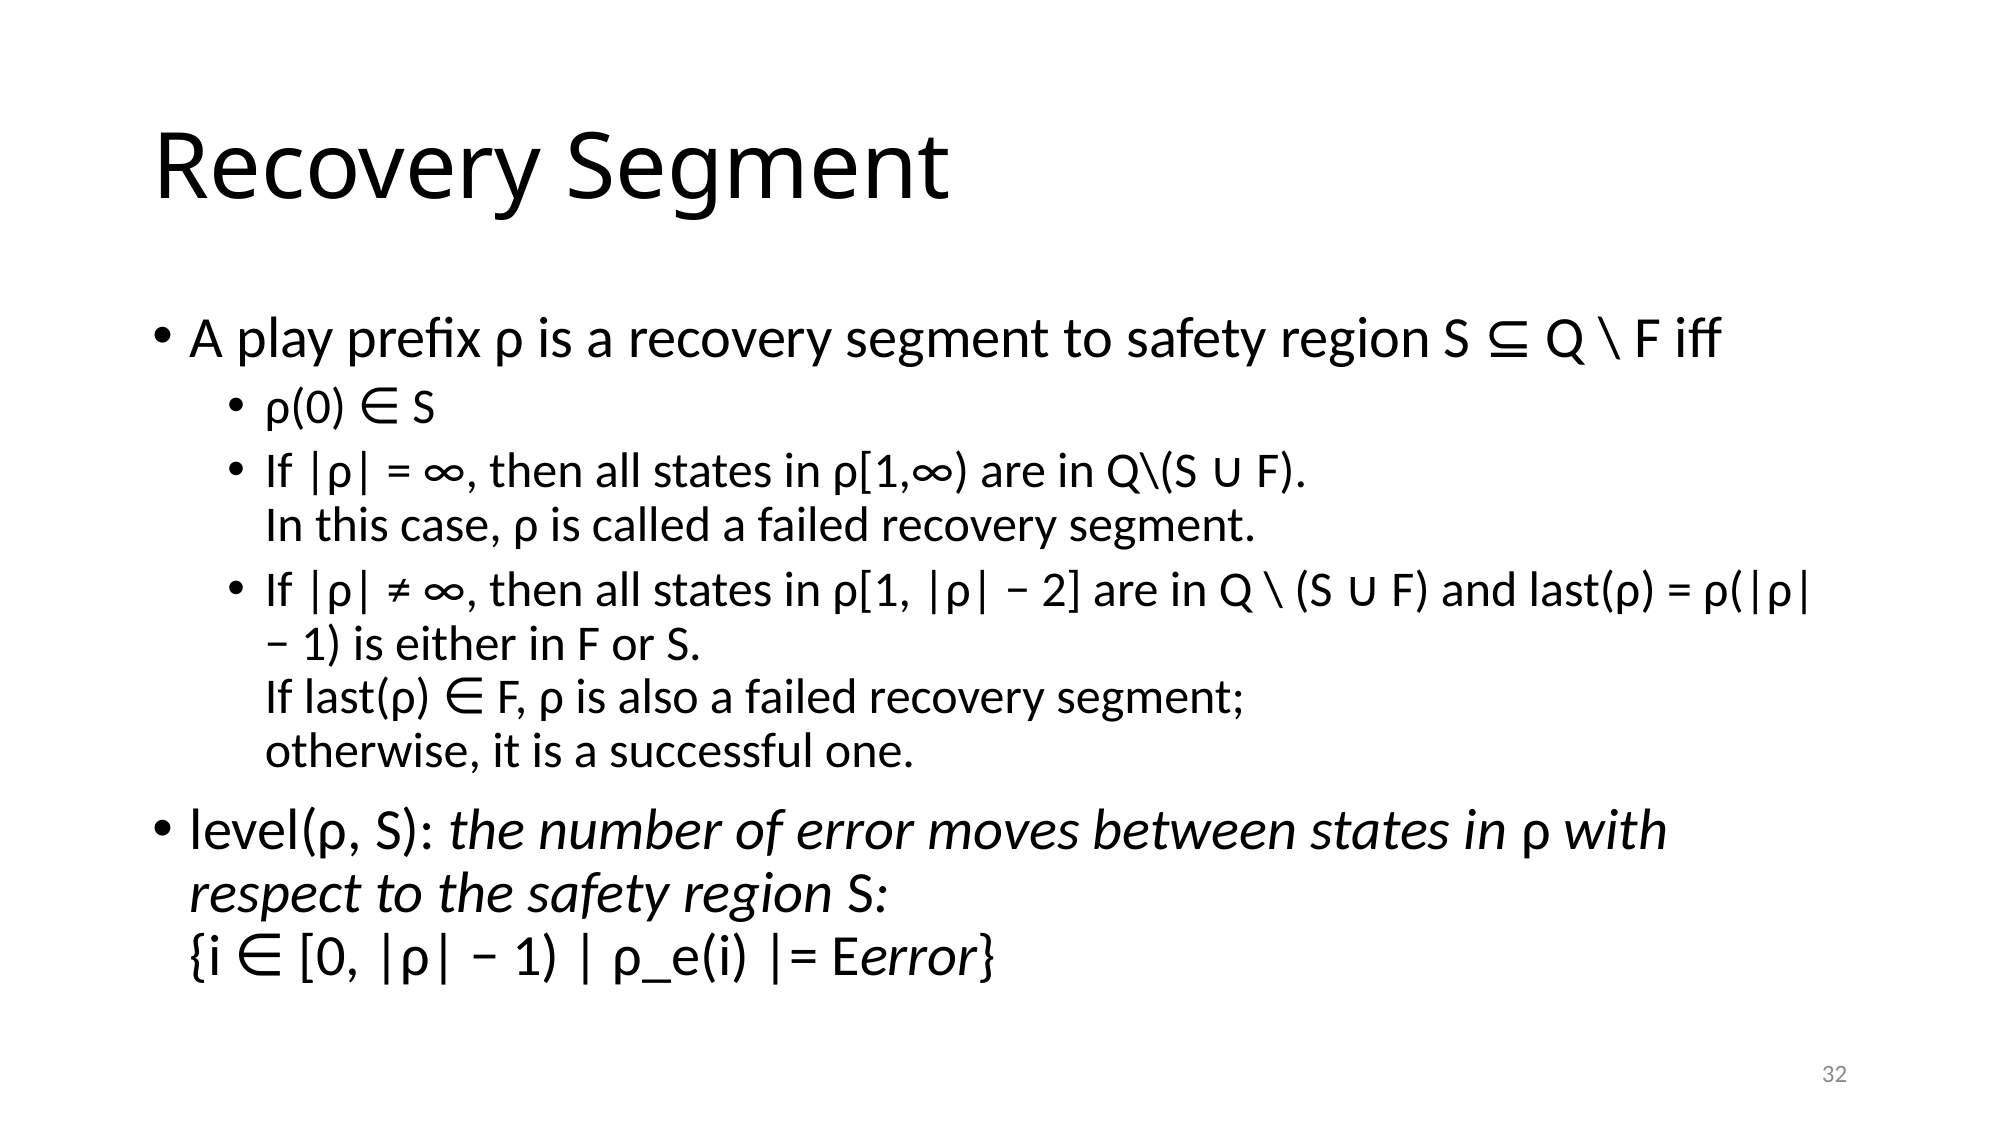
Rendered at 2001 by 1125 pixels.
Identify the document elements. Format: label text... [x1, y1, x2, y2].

title Recovery Segment [137, 59, 1863, 278]
list A play prefix ρ is a recovery segment to safety region S ⊆ Q \ F iff ρ(0) ∈ S If |ρ| = ∞, then all states in ρ[1,∞) are in Q\(S ∪ F). In this case, ρ is called a failed recovery segment. If |ρ| ≠ ∞, then all states in ρ[1, |ρ| − 2] are in Q \ (S ∪ F) and last(ρ) = ρ(|ρ| − 1) is either in F or S. If last(ρ) ∈ F, ρ is also a failed recovery segment; otherwise, it is a successful one. level(ρ, S): the number of error moves between states in ρ with respect to the safety region S: {i ∈ [0, |ρ| − 1) | ρ_e(i) |= Eerror} [137, 299, 1863, 1014]
slide_number 32 [1412, 1042, 1863, 1103]
